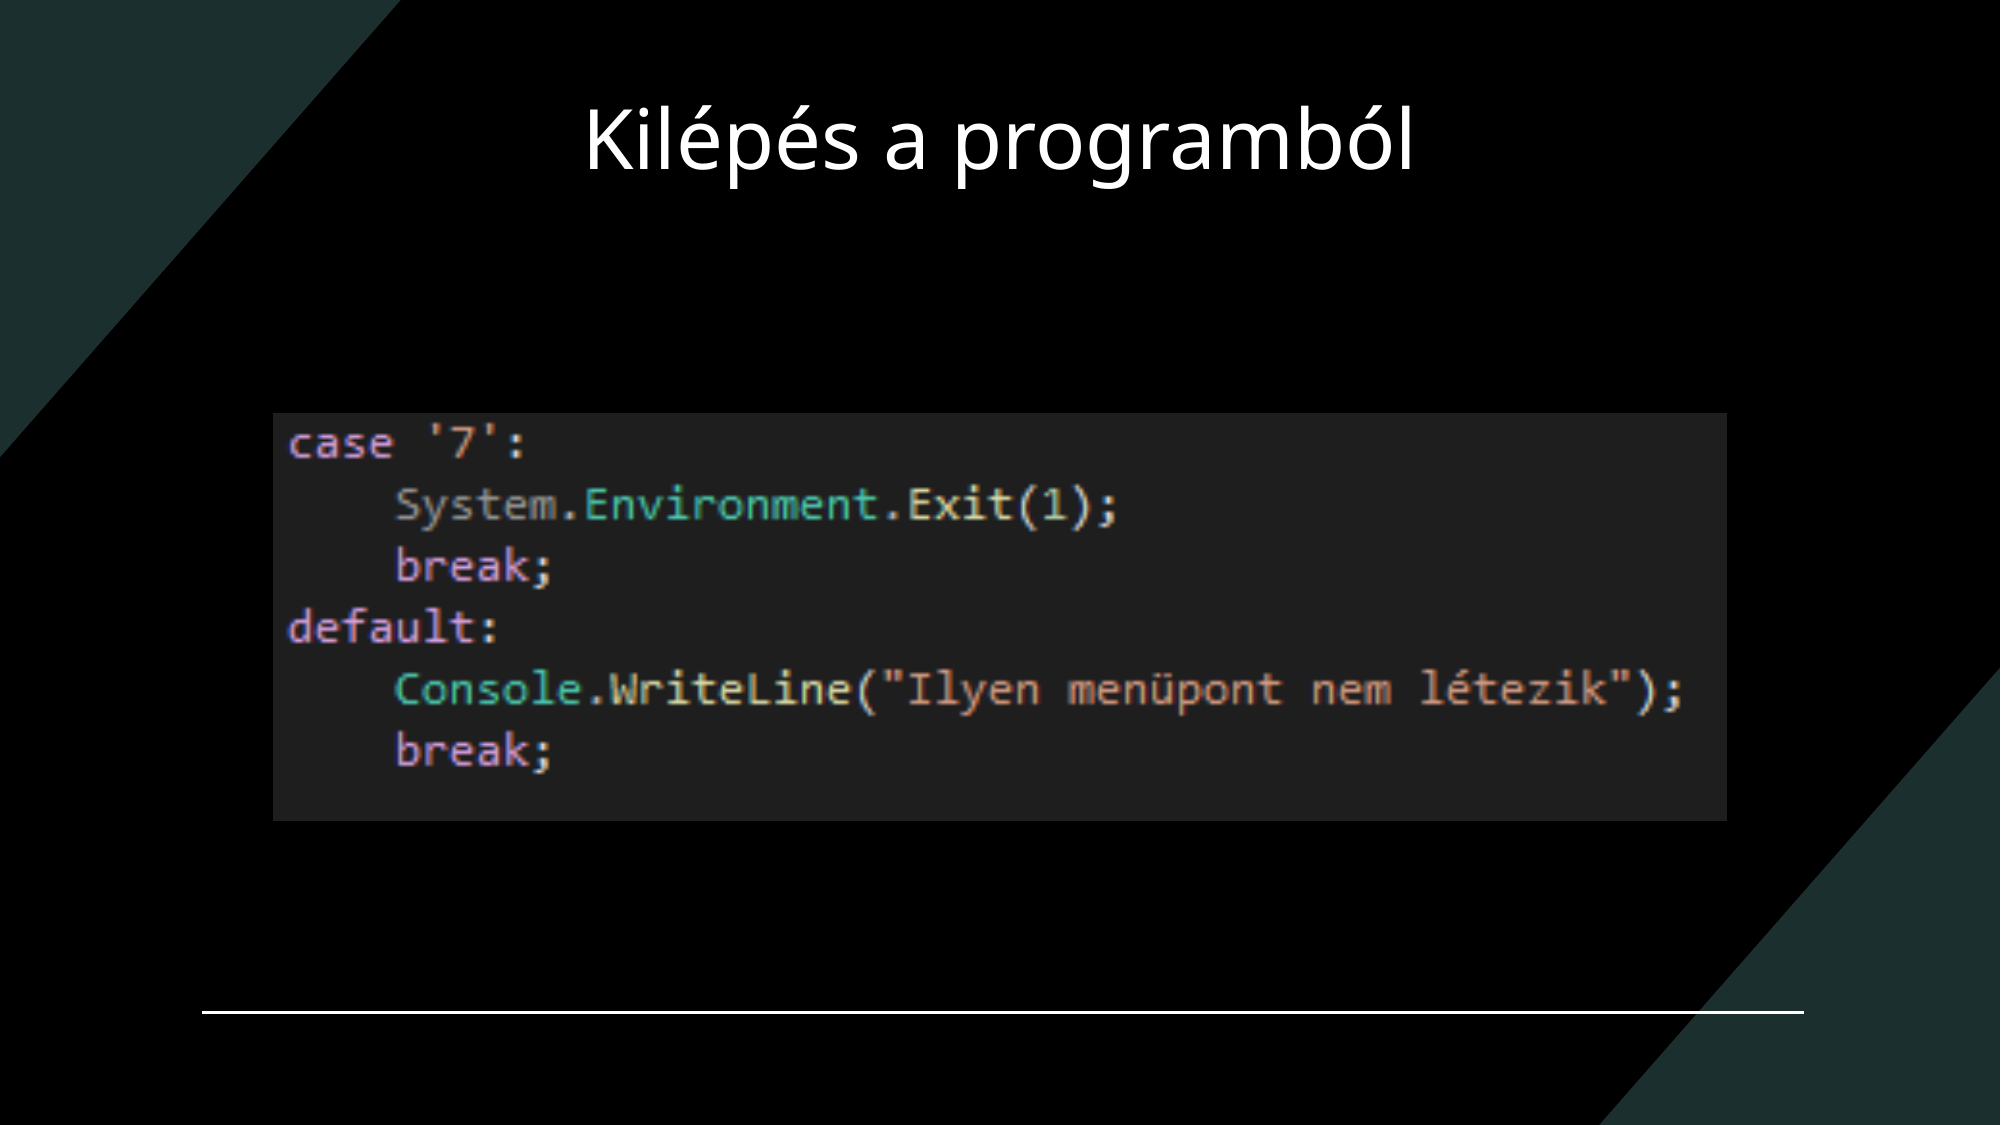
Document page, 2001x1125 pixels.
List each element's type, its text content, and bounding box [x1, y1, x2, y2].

title Kilépés a programból [187, 24, 1813, 249]
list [273, 413, 1727, 821]
